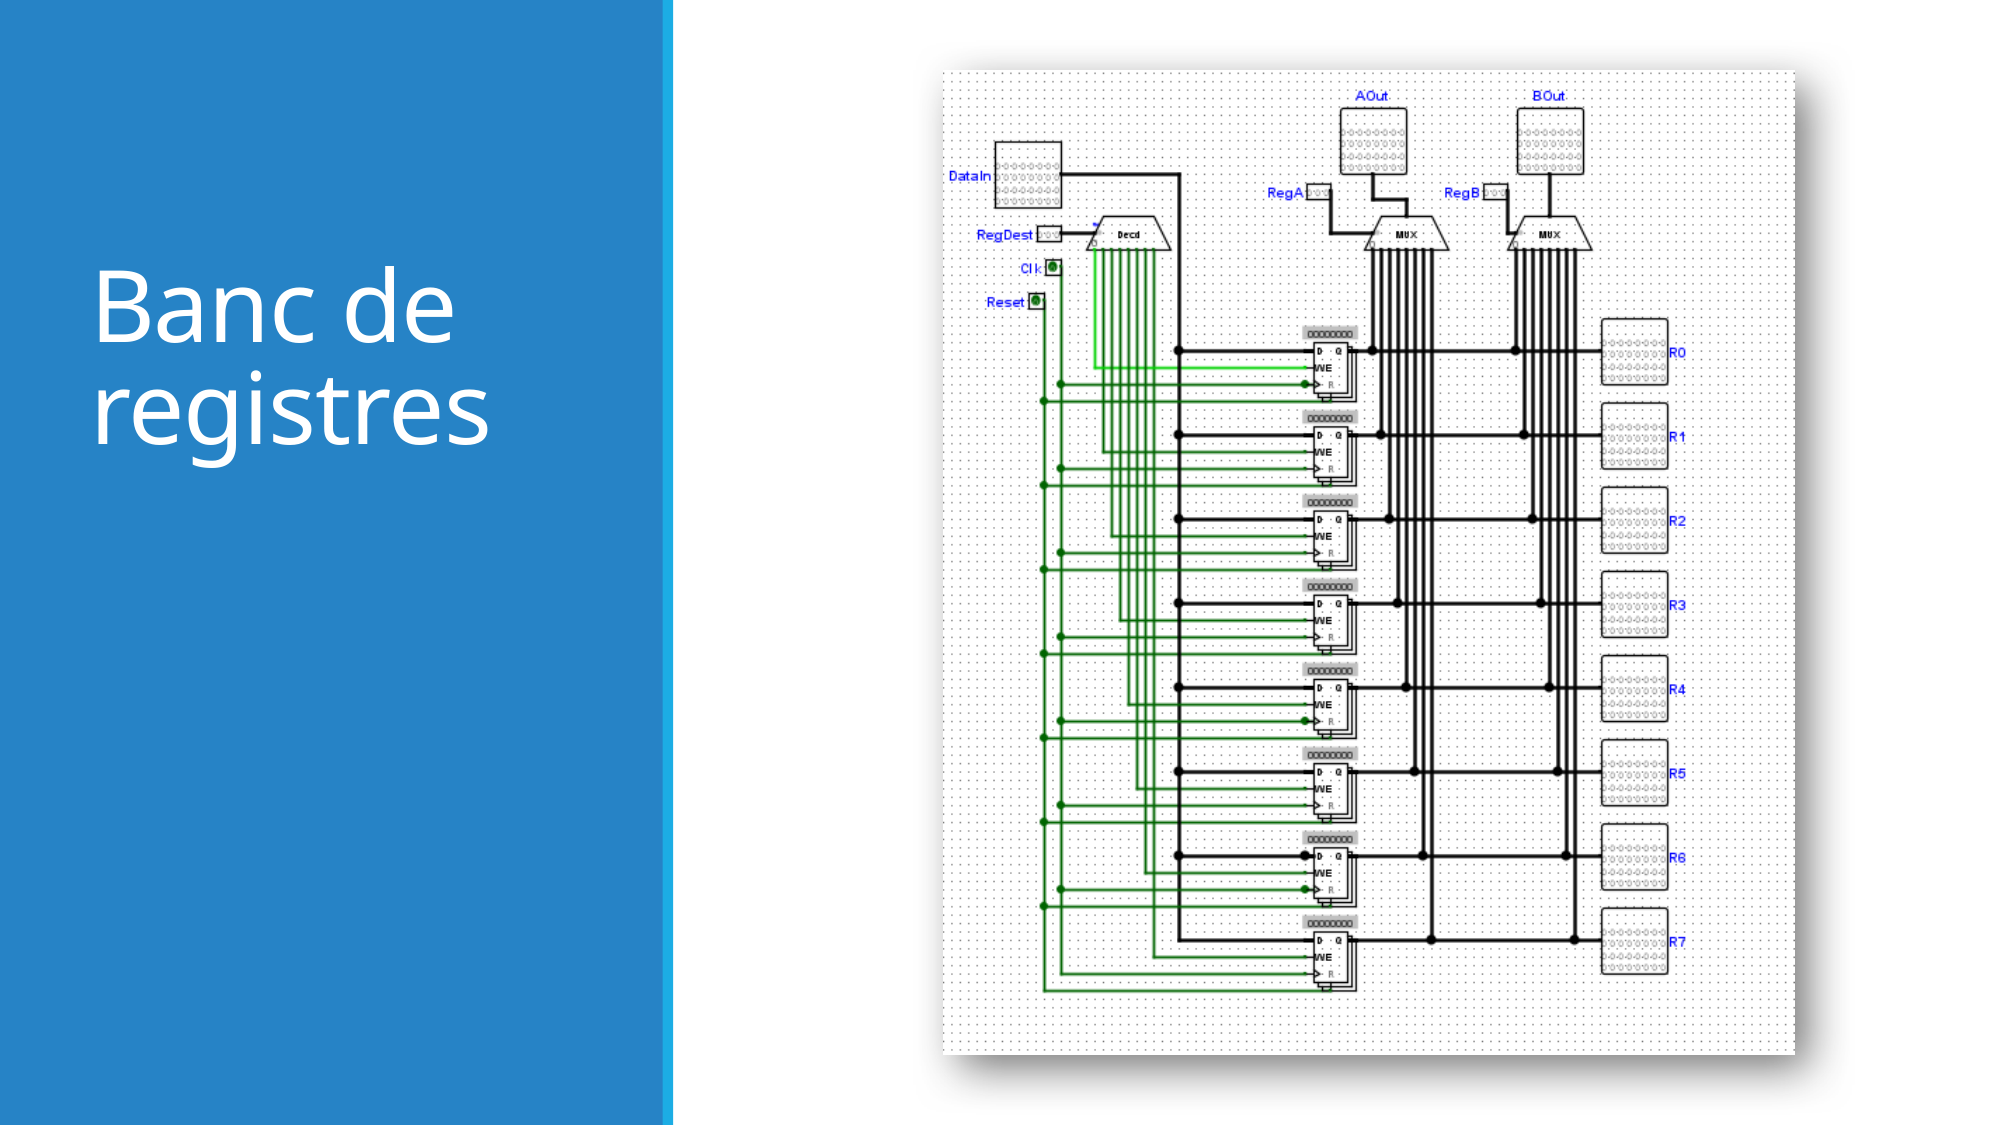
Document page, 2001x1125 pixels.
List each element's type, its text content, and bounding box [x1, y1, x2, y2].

picture [942, 69, 1795, 1055]
title Banc de registres [75, 97, 600, 473]
